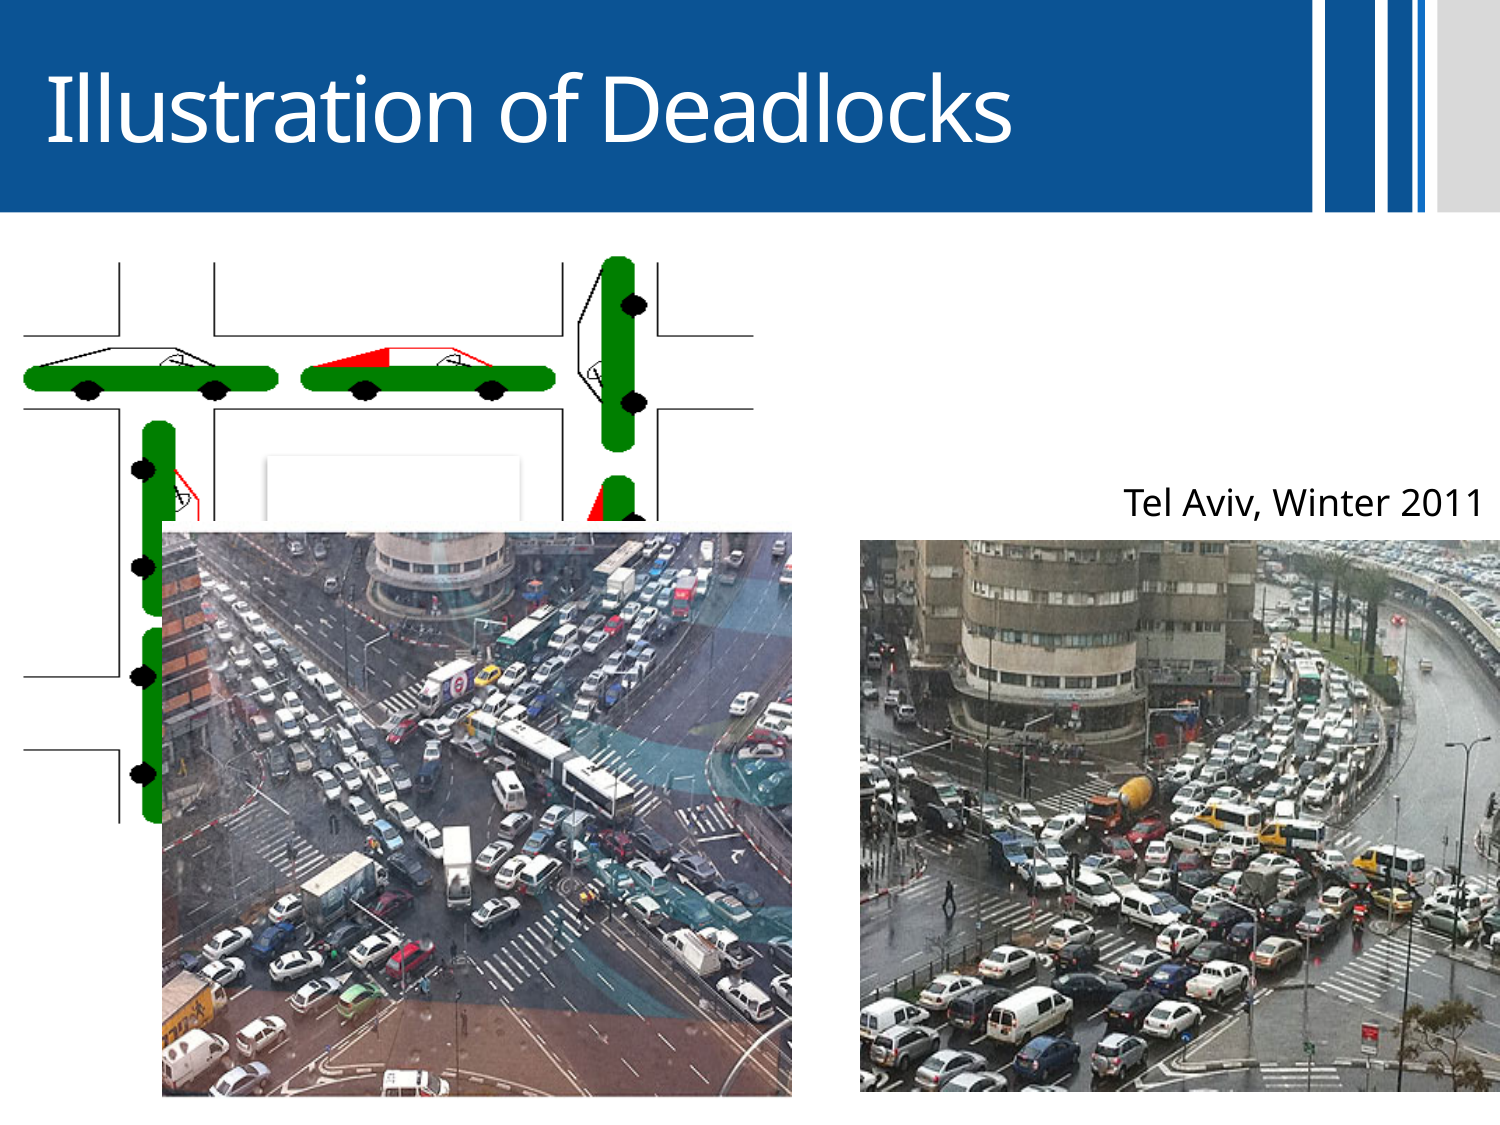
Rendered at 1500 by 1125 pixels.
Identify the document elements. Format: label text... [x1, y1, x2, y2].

picture [0, 215, 825, 1109]
text_box Tel Aviv, Winter 2011 [1108, 471, 1500, 532]
picture [860, 540, 1500, 1092]
title Illustration of Deadlocks [0, 0, 1313, 213]
